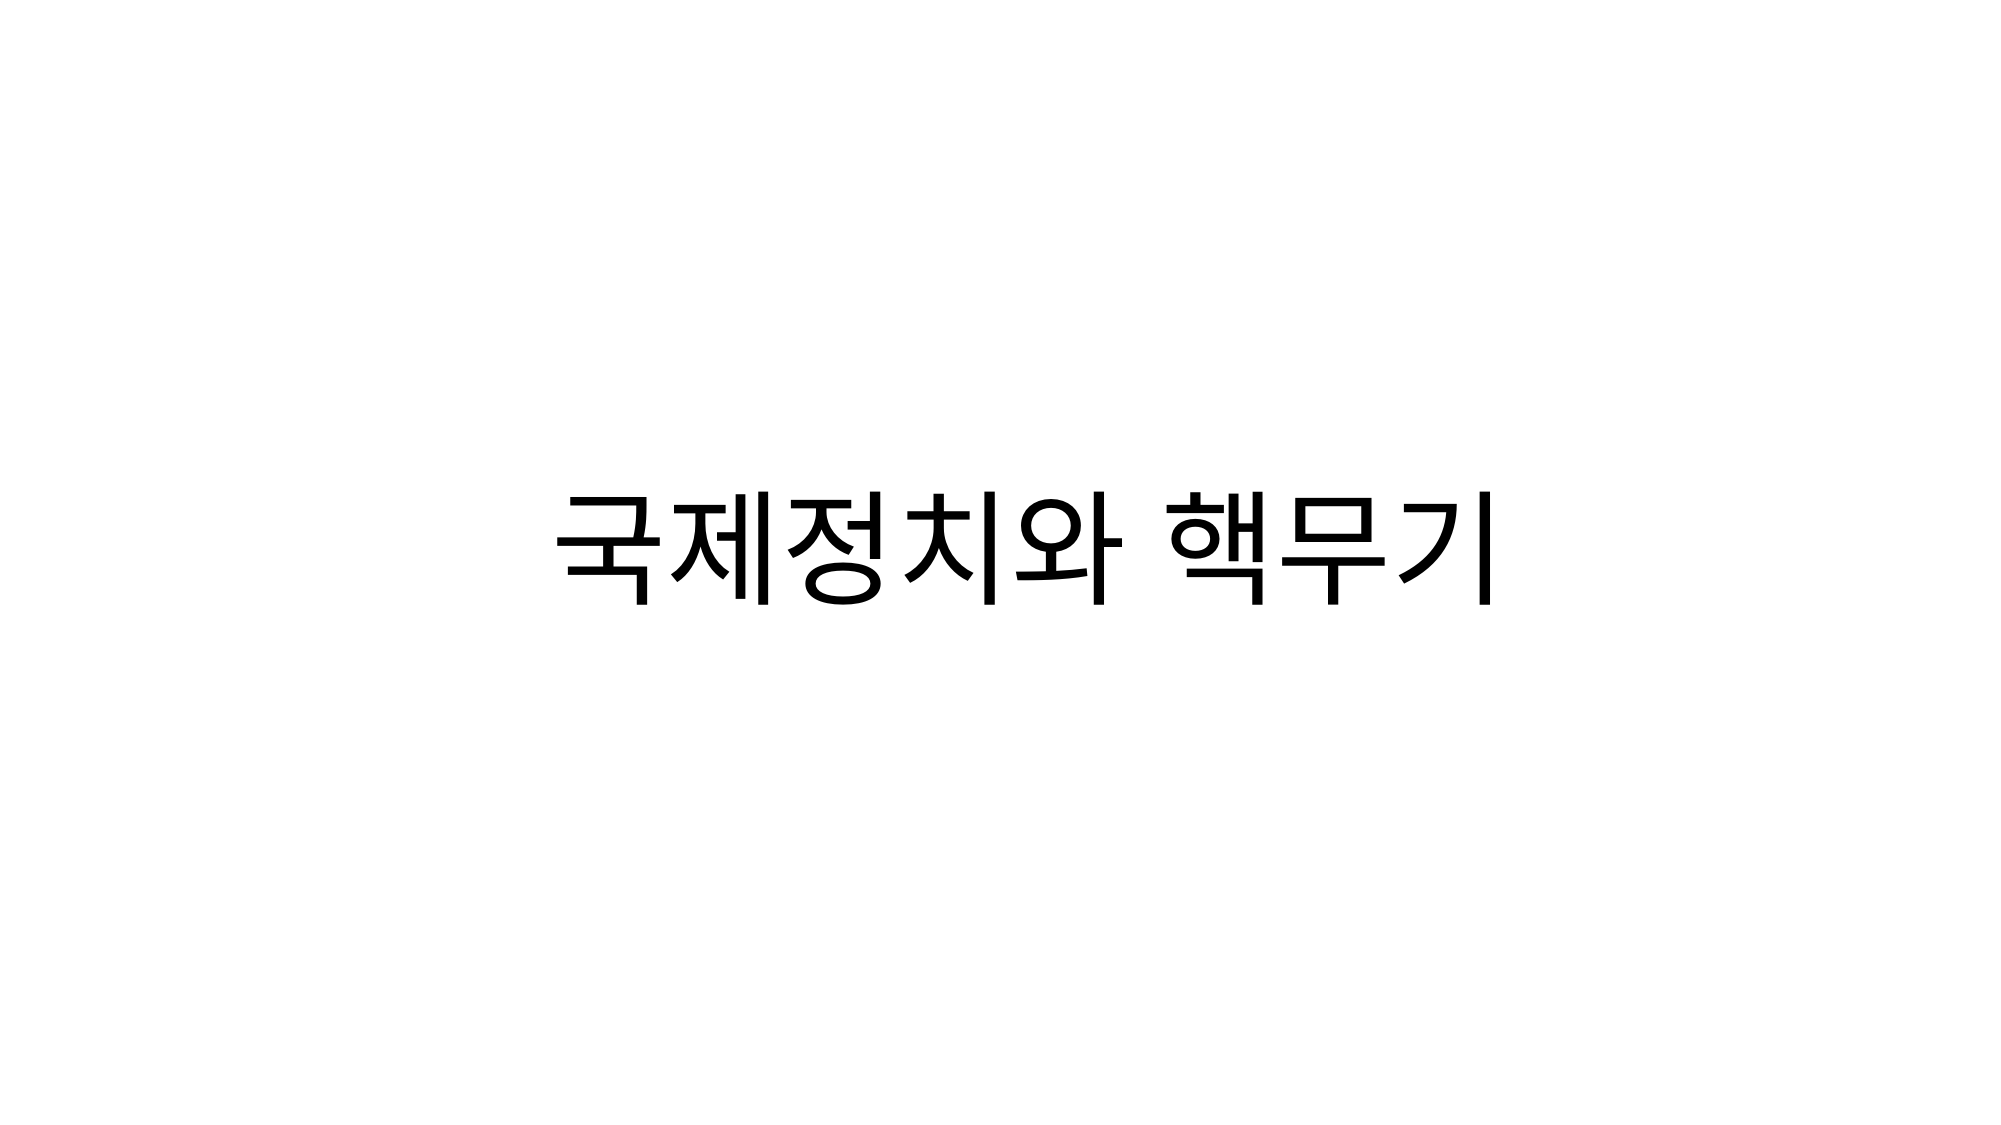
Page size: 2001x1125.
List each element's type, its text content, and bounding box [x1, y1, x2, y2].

title 국제정치와 핵무기 [279, 238, 1780, 630]
